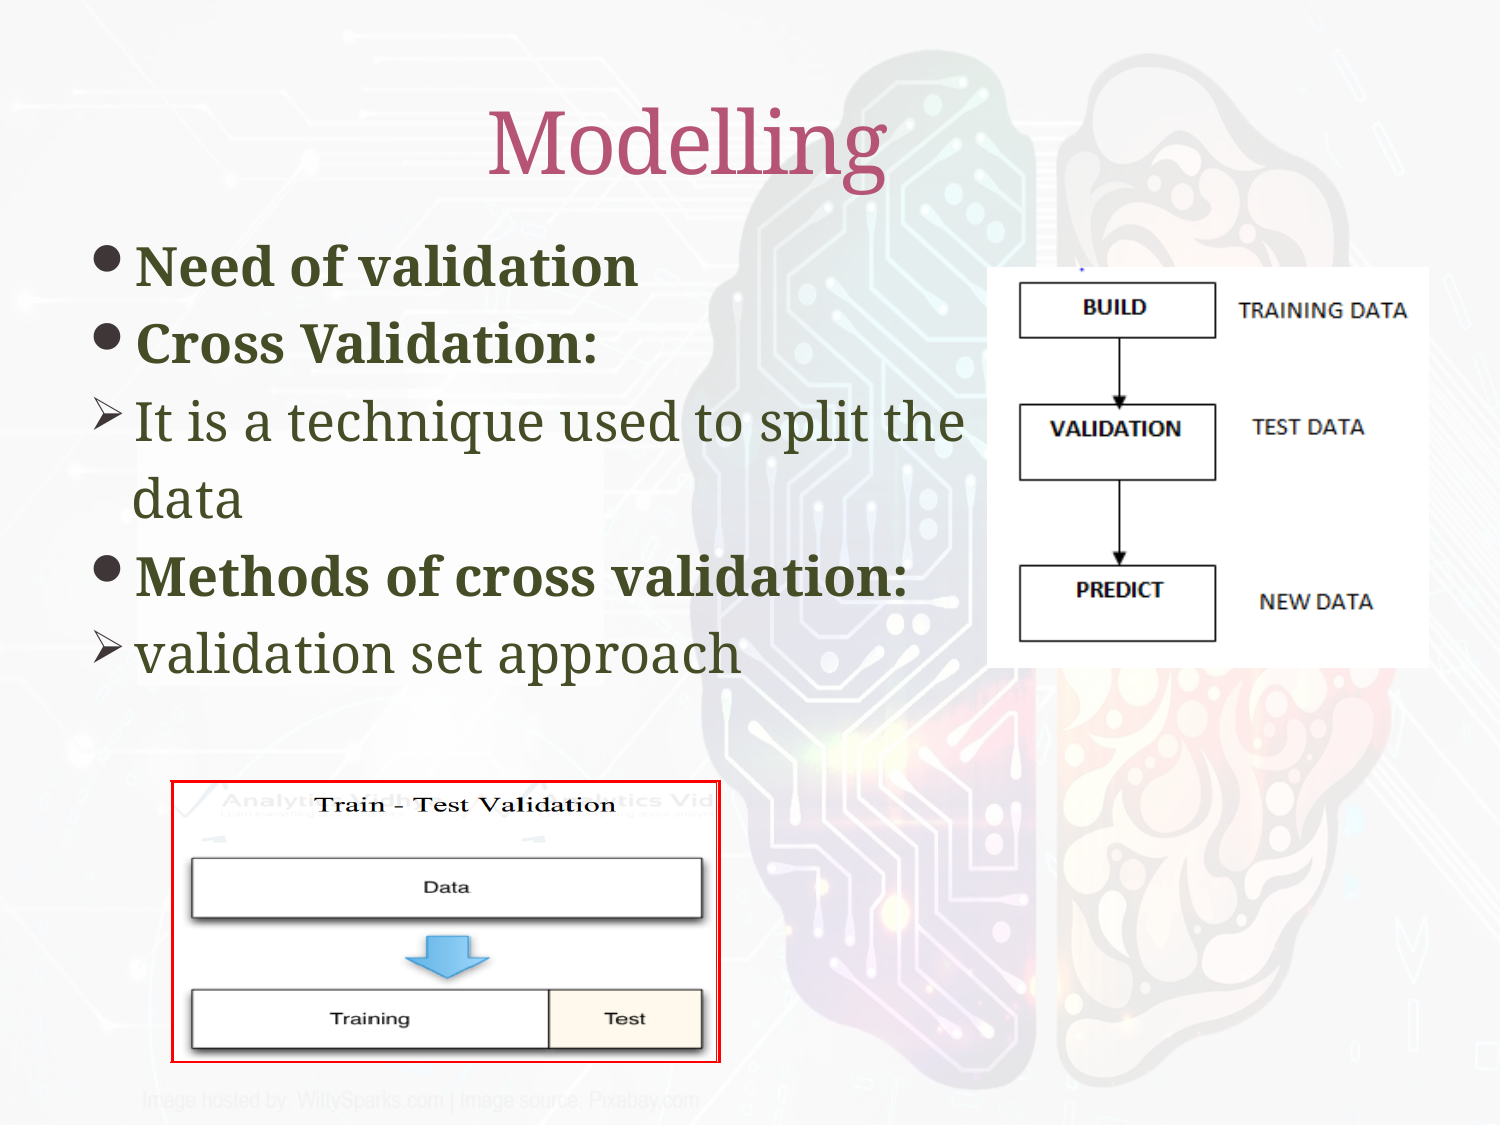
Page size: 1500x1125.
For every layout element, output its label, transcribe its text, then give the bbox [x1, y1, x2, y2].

title Modelling [74, 45, 1300, 200]
picture [987, 267, 1429, 669]
picture [170, 780, 721, 1063]
list Need of validation Cross Validation: It is a technique used to split the data Methods of cross validation: validation set approach [75, 224, 1300, 1113]
